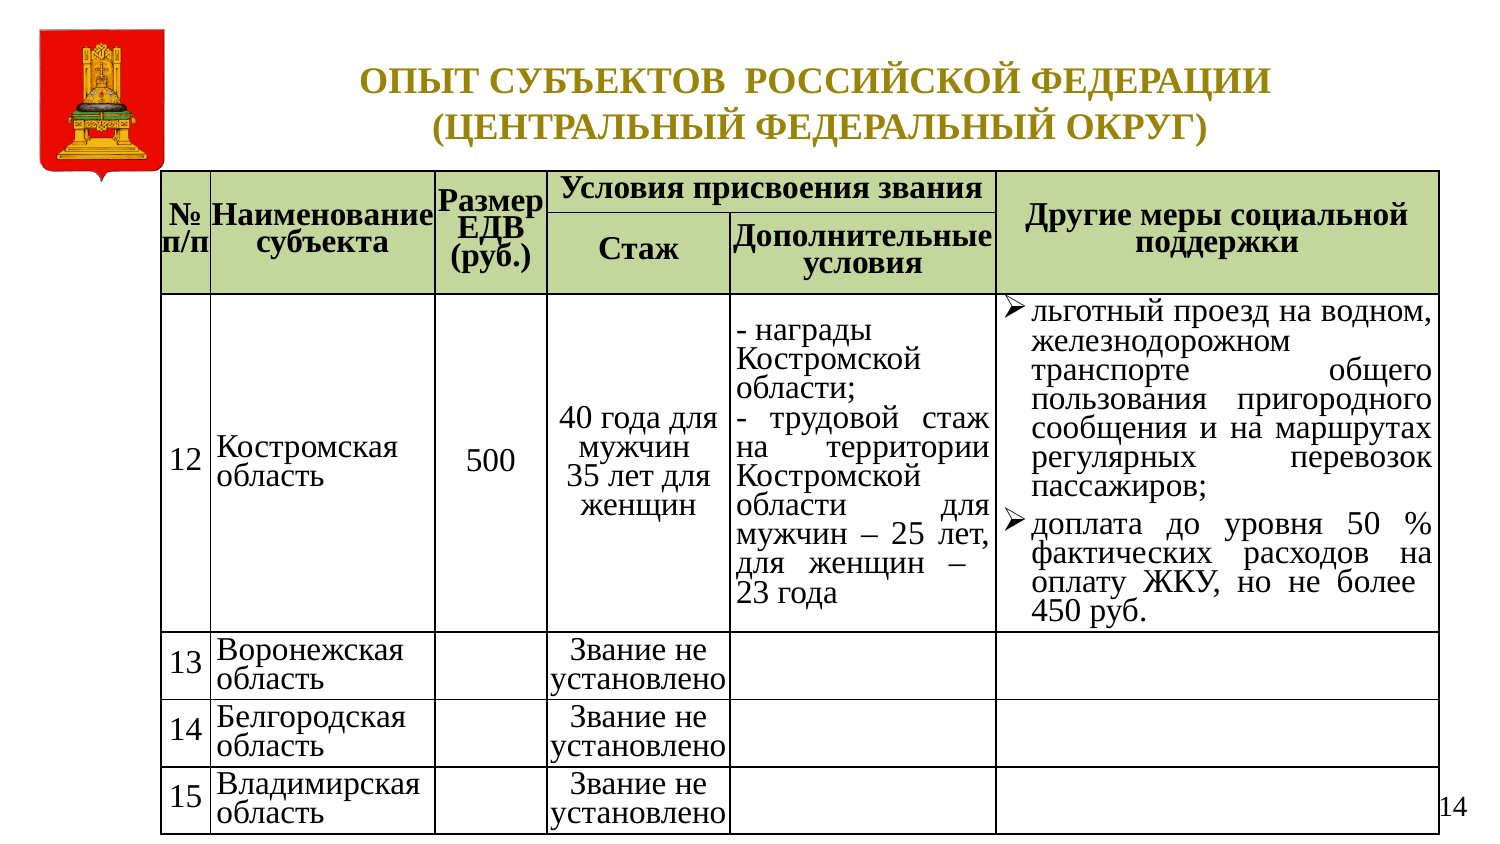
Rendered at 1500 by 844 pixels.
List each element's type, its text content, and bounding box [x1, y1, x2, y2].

picture [36, 20, 173, 190]
slide_number 14 [1440, 774, 1483, 835]
table_cell Владимирская область [211, 768, 434, 833]
table_cell [436, 700, 546, 766]
table_cell [997, 700, 1438, 766]
table_cell Звание не установлено [548, 768, 729, 833]
table_cell 15 [162, 768, 210, 833]
text_box ОПЫТ СУБЪЕКТОВ РОССИЙСКОЙ ФЕДЕРАЦИИ (ЦЕНТРАЛЬНЫЙ ФЕДЕРАЛЬНЫЙ ОКРУГ) [175, 52, 1456, 150]
table_cell Костромская область [211, 295, 434, 631]
table_cell [436, 633, 546, 699]
table_cell 12 [162, 295, 210, 631]
table_cell 13 [162, 633, 210, 699]
table_cell Дополнительные условия [731, 213, 995, 293]
table_header Другие меры социальной поддержки [997, 172, 1438, 293]
table_header Размер ЕДВ (руб.) [436, 172, 546, 293]
table_cell Воронежская область [211, 633, 434, 699]
table_cell [436, 768, 546, 833]
table_cell [731, 633, 995, 699]
table_cell 40 года для мужчин 35 лет для женщин [548, 295, 729, 631]
table_cell [997, 633, 1438, 699]
table_cell льготный проезд на водном, железнодорожном транспорте общего пользования пригородного сообщения и на маршрутах регулярных перевозок пассажиров; доплата до уровня 50 % фактических расходов на оплату ЖКУ, но не более 450 руб. [997, 295, 1438, 631]
table_cell [997, 768, 1438, 833]
table_header Наименование субъекта [211, 172, 434, 293]
table_cell Стаж [548, 213, 729, 293]
table_cell - награды Костромской области; - трудовой стаж на территории Костромской области для мужчин – 25 лет, для женщин – 23 года [731, 295, 995, 631]
table_cell 14 [162, 700, 210, 766]
table_cell Белгородская область [211, 700, 434, 766]
table_cell Звание не установлено [548, 700, 729, 766]
table_header № п/п [162, 172, 210, 293]
table_cell [731, 700, 995, 766]
table_cell [731, 768, 995, 833]
table_header Условия присвоения звания [548, 172, 995, 212]
table_cell Звание не установлено [548, 633, 729, 699]
table_cell 500 [436, 295, 546, 631]
